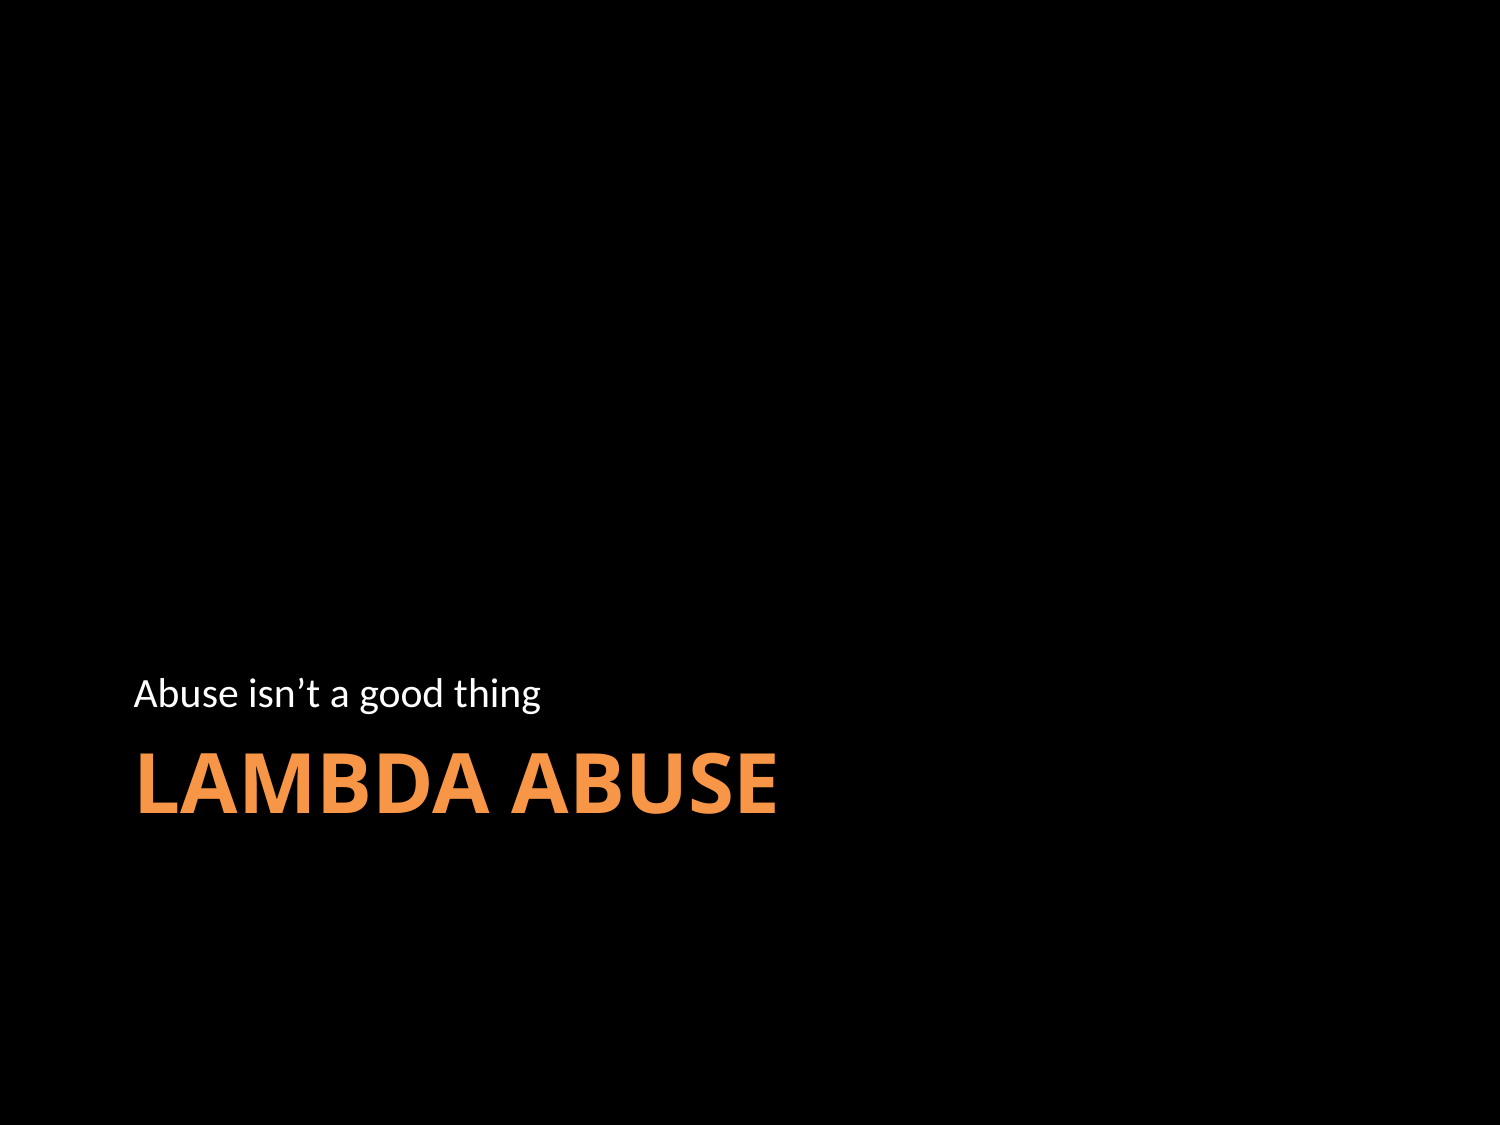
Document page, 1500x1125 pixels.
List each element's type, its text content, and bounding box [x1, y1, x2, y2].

title Lambda Abuse [118, 723, 1394, 947]
list Abuse isn’t a good thing [118, 476, 1394, 723]
